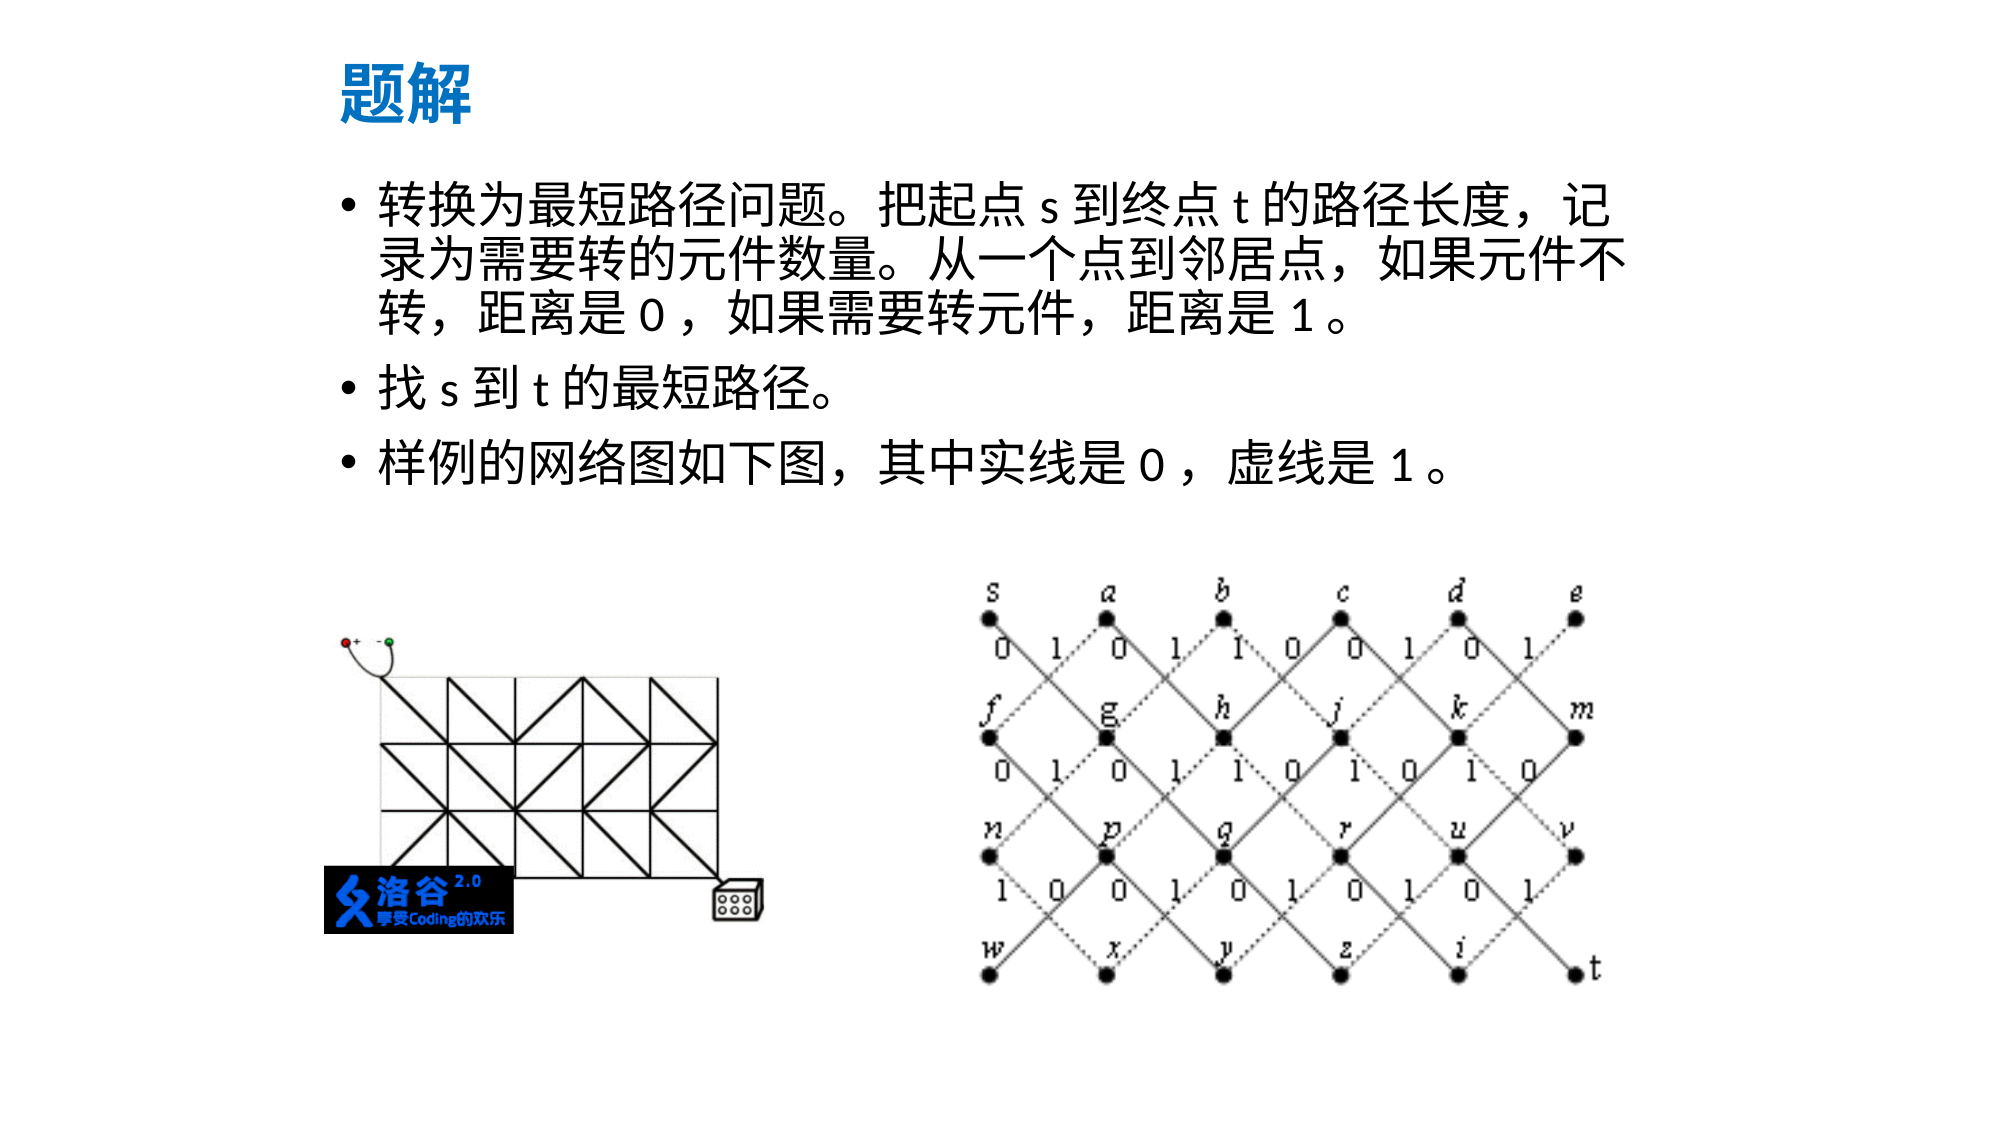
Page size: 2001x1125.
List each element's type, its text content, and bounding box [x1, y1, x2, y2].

picture [964, 562, 1626, 997]
list 转换为最短路径问题。把起点s到终点t的路径长度，记录为需要转的元件数量。从一个点到邻居点，如果元件不转，距离是0，如果需要转元件，距离是1。 找s到t的最短路径。 样例的网络图如下图，其中实线是0，虚线是1。 [324, 172, 1675, 1071]
title 题解 [324, 45, 1675, 149]
picture [324, 621, 774, 934]
